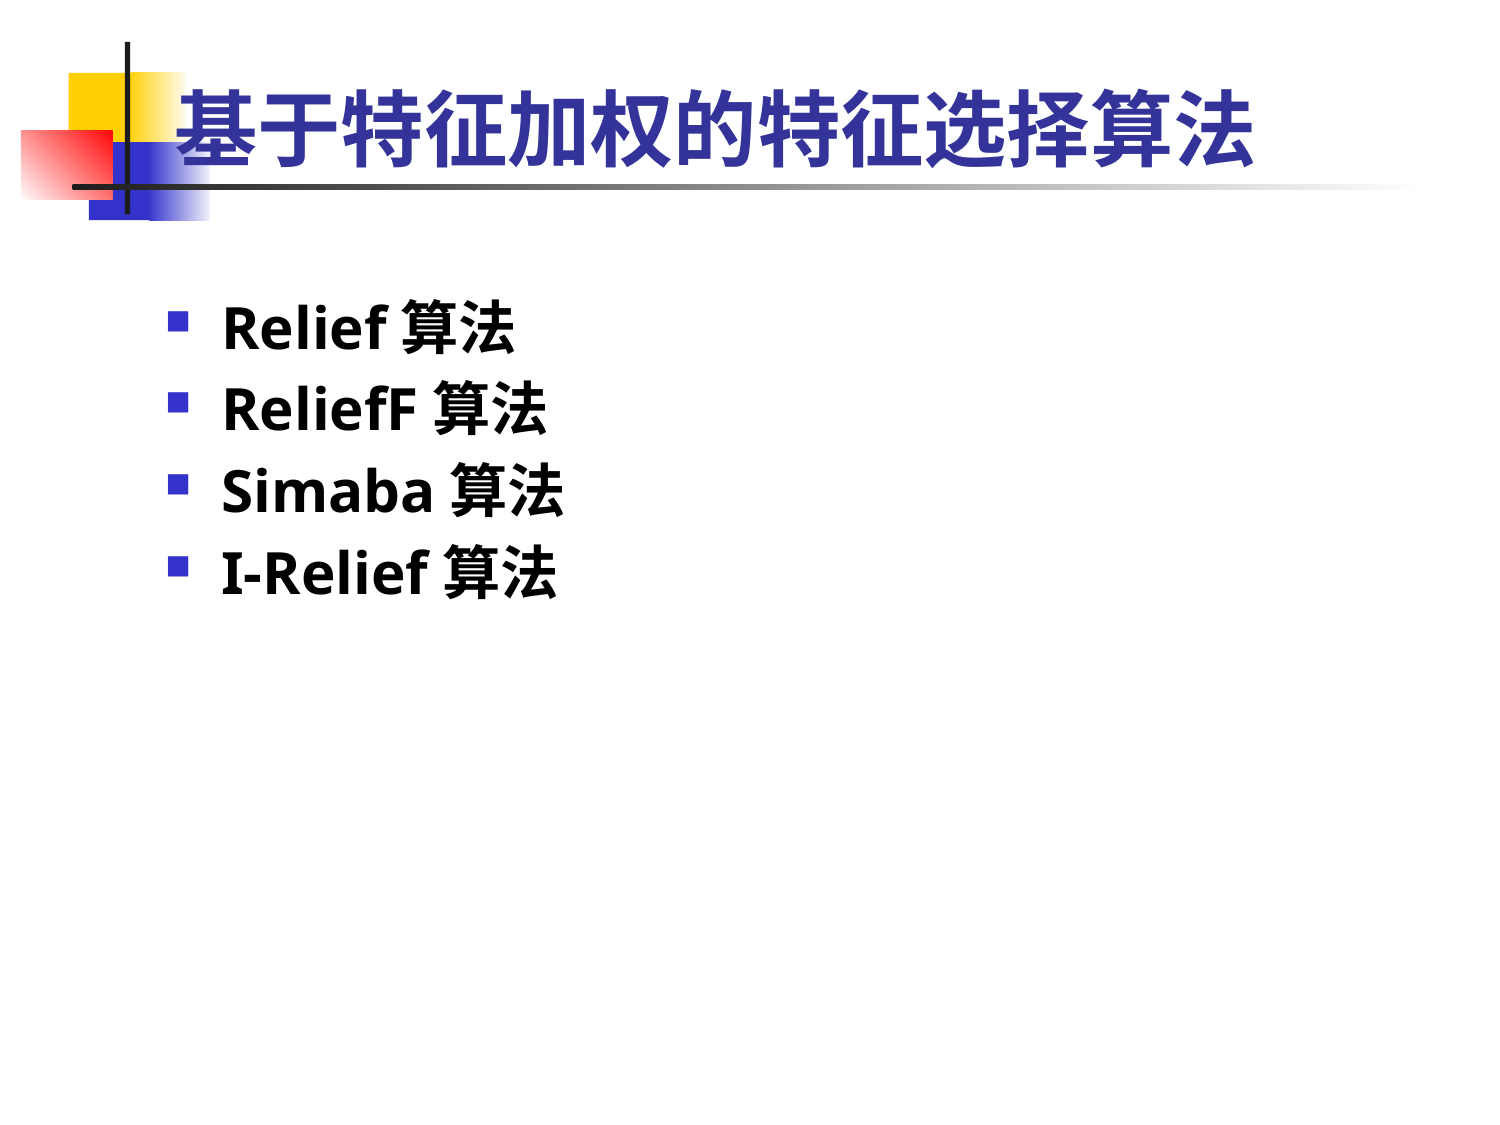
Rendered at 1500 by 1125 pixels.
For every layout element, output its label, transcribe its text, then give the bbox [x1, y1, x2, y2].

title 基于特征加权的特征选择算法 [159, 42, 1389, 185]
list Relief算法 ReliefF算法 Simaba算法 I-Relief算法 [149, 283, 1426, 694]
